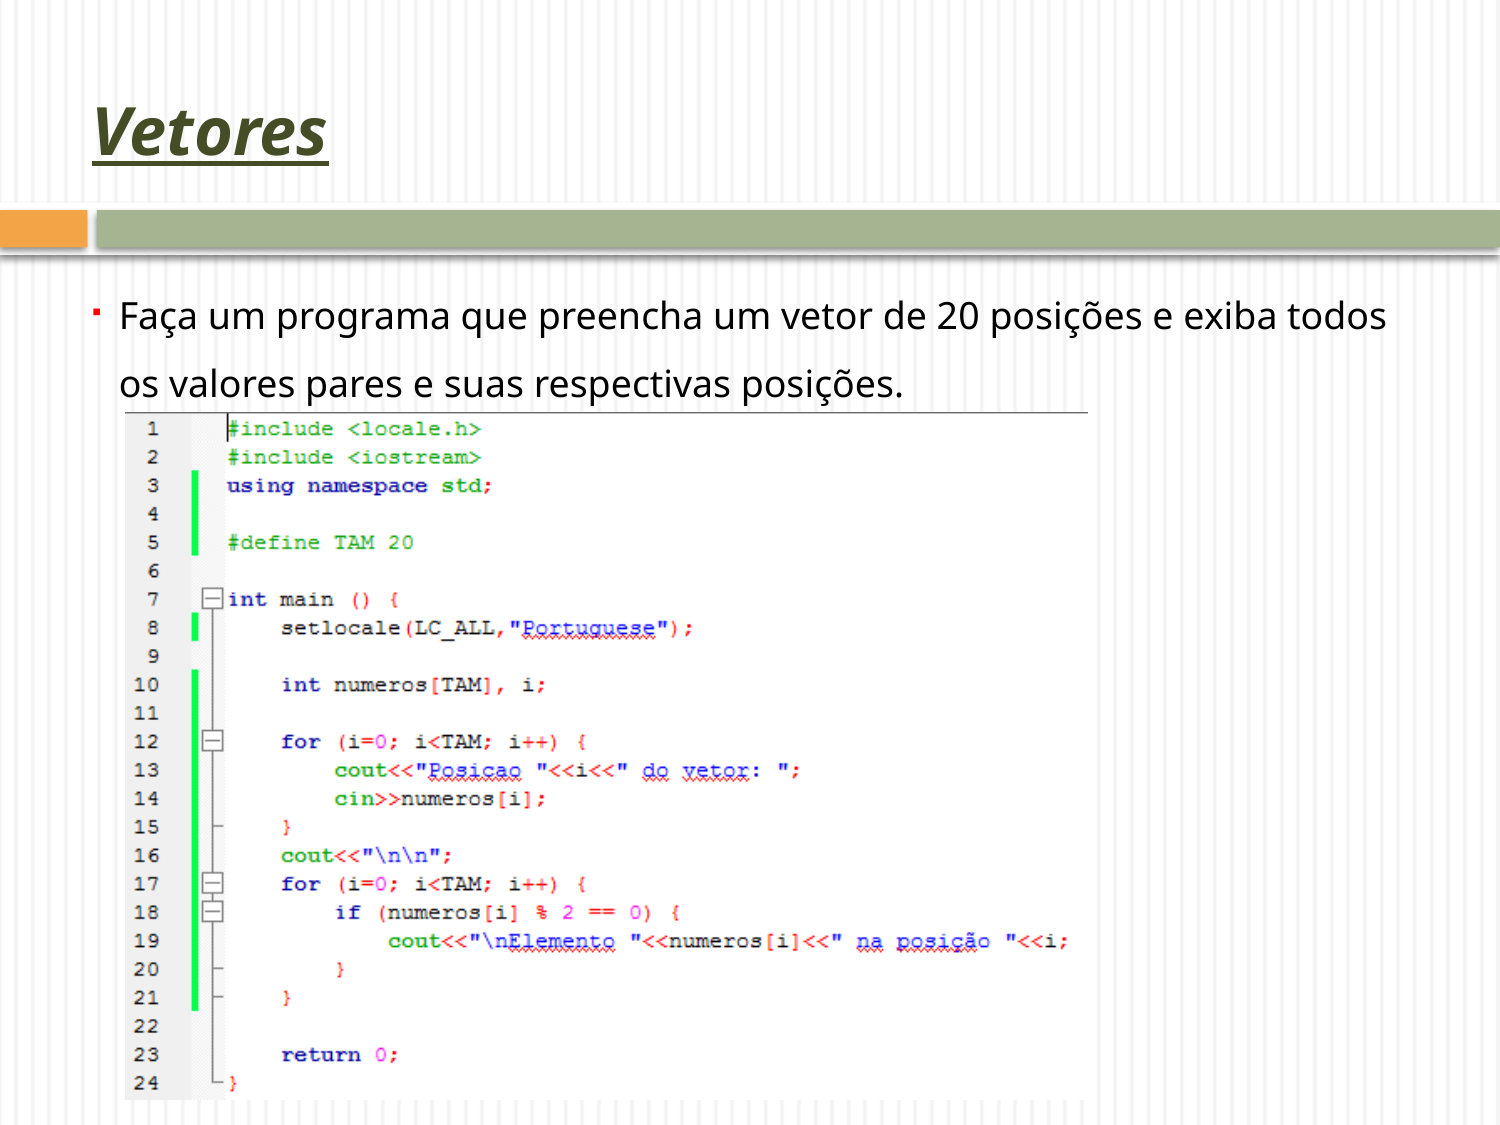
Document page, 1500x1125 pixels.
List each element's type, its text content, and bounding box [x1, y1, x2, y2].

list Faça um programa que preencha um vetor de 20 posições e exiba todos os valores pares e suas respectivas posições. [76, 262, 1427, 413]
title Vetores [76, 73, 1427, 185]
picture [124, 411, 1088, 1101]
